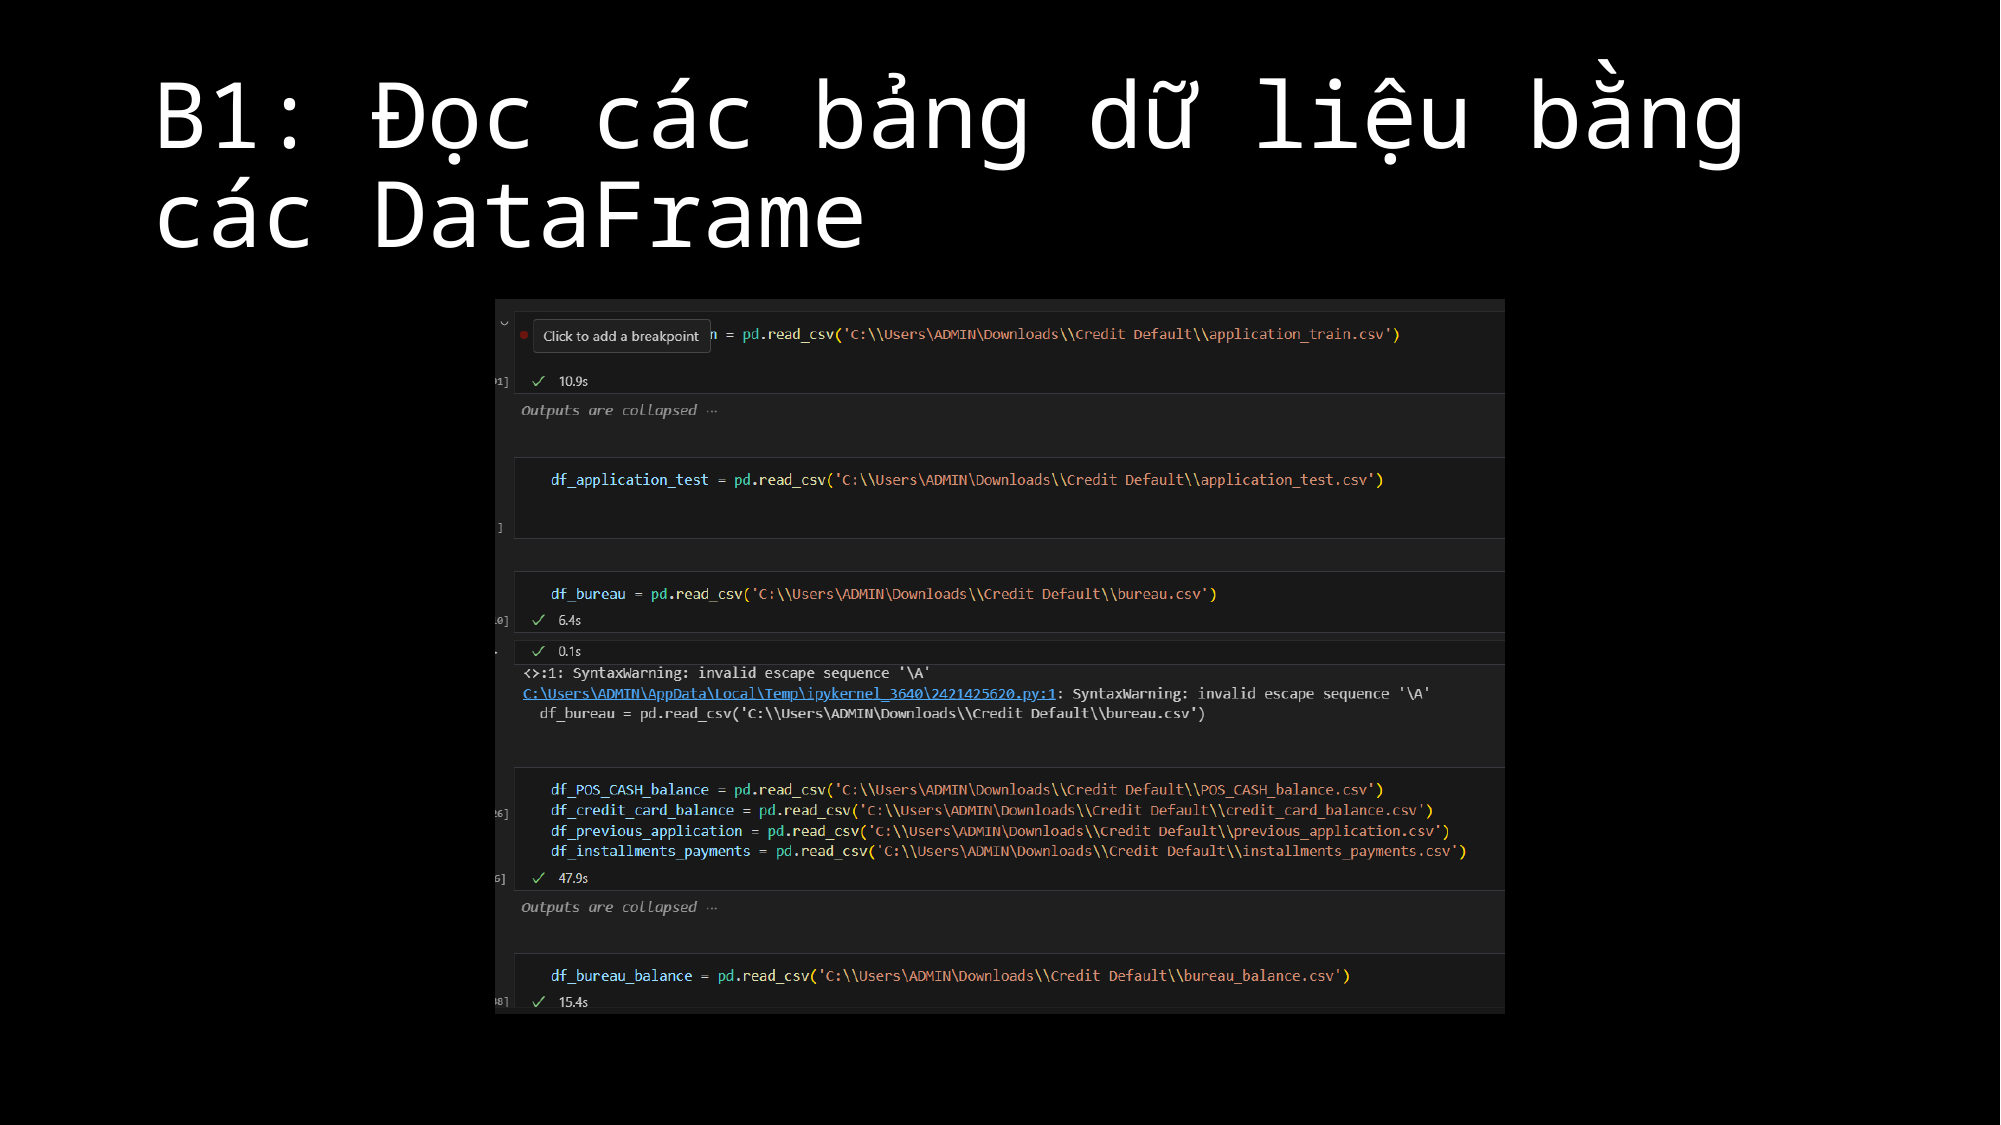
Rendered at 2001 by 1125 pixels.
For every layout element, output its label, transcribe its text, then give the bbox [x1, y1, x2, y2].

title B1: Đọc các bảng dữ liệu bằng các DataFrame [137, 59, 1863, 278]
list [495, 299, 1505, 1014]
